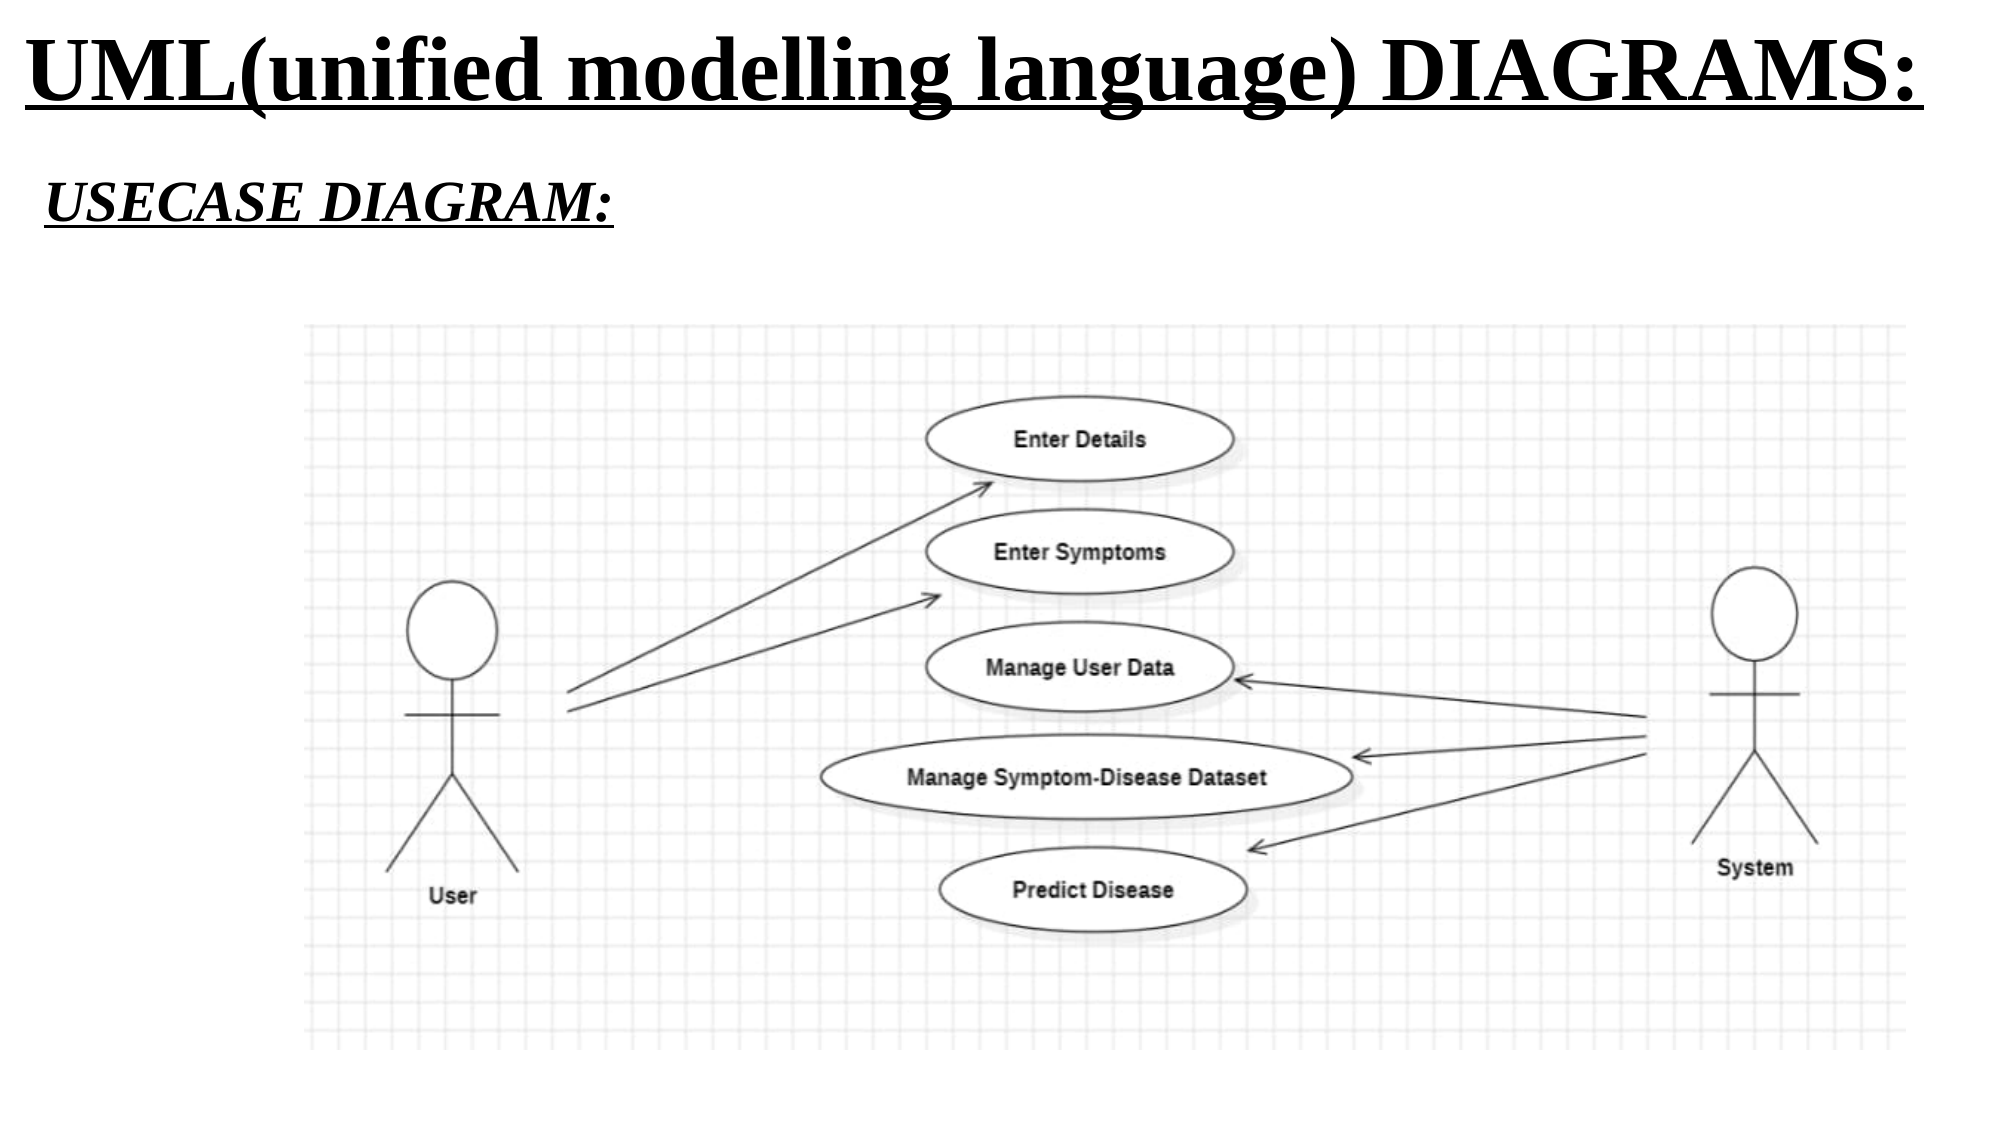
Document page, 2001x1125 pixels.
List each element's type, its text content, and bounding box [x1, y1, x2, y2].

picture [304, 324, 1906, 1050]
text_box USECASE DIAGRAM: [28, 156, 630, 241]
text_box UML(unified modelling language) DIAGRAMS: [9, 1, 1939, 127]
